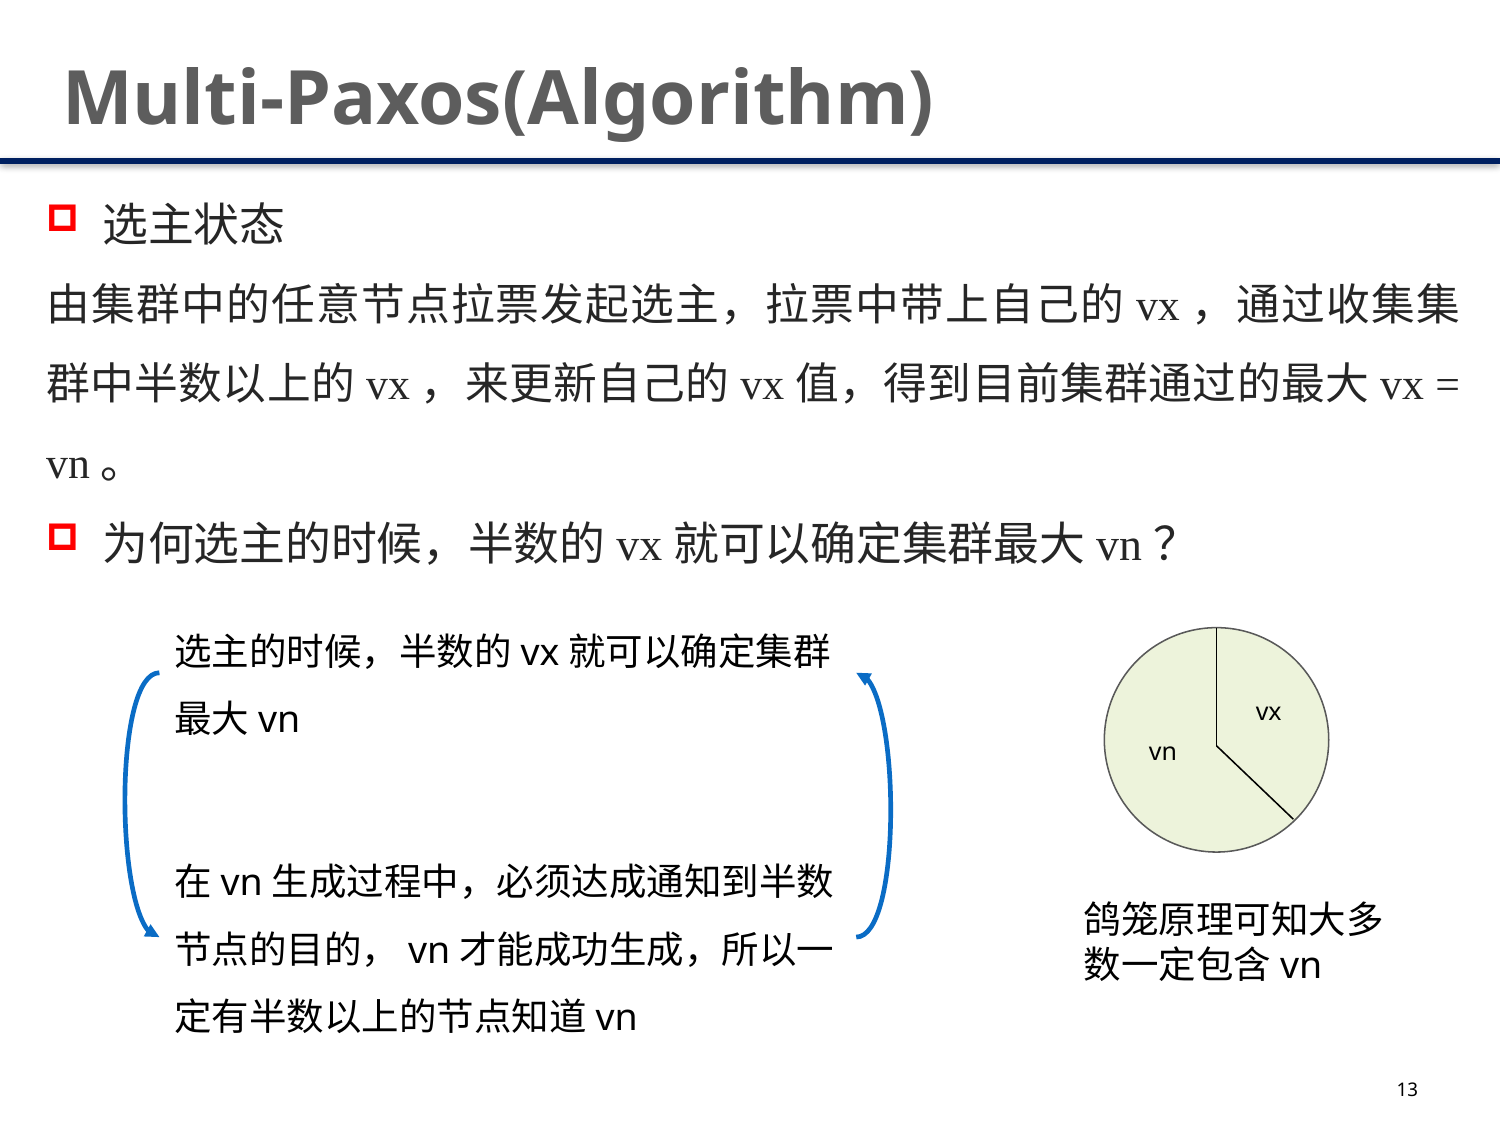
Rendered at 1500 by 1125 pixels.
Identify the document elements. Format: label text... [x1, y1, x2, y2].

text_box vn [1134, 728, 1194, 774]
text_box 选主的时候，半数的vx就可以确定集群最大vn [159, 597, 857, 748]
text_box 在vn生成过程中，必须达成通知到半数节点的目的，vn才能成功生成，所以一定有半数以上的节点知道vn [159, 828, 857, 1046]
text_box vx [1241, 687, 1301, 733]
text_box Multi-Paxos(Algorithm) [47, 56, 1471, 148]
text_box 选主状态 由集群中的任意节点拉票发起选主，拉票中带上自己的vx，通过收集集群中半数以上的vx，来更新自己的vx值，得到目前集群通过的最大vx = vn。 为何选主的时候，半数的vx就可以确定集群最大vn？ [30, 160, 1475, 510]
text_box [1217, 627, 1329, 816]
text_box [1104, 627, 1285, 853]
text_box 鸽笼原理可知大多数一定包含vn [1068, 888, 1436, 994]
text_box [1216, 745, 1294, 820]
